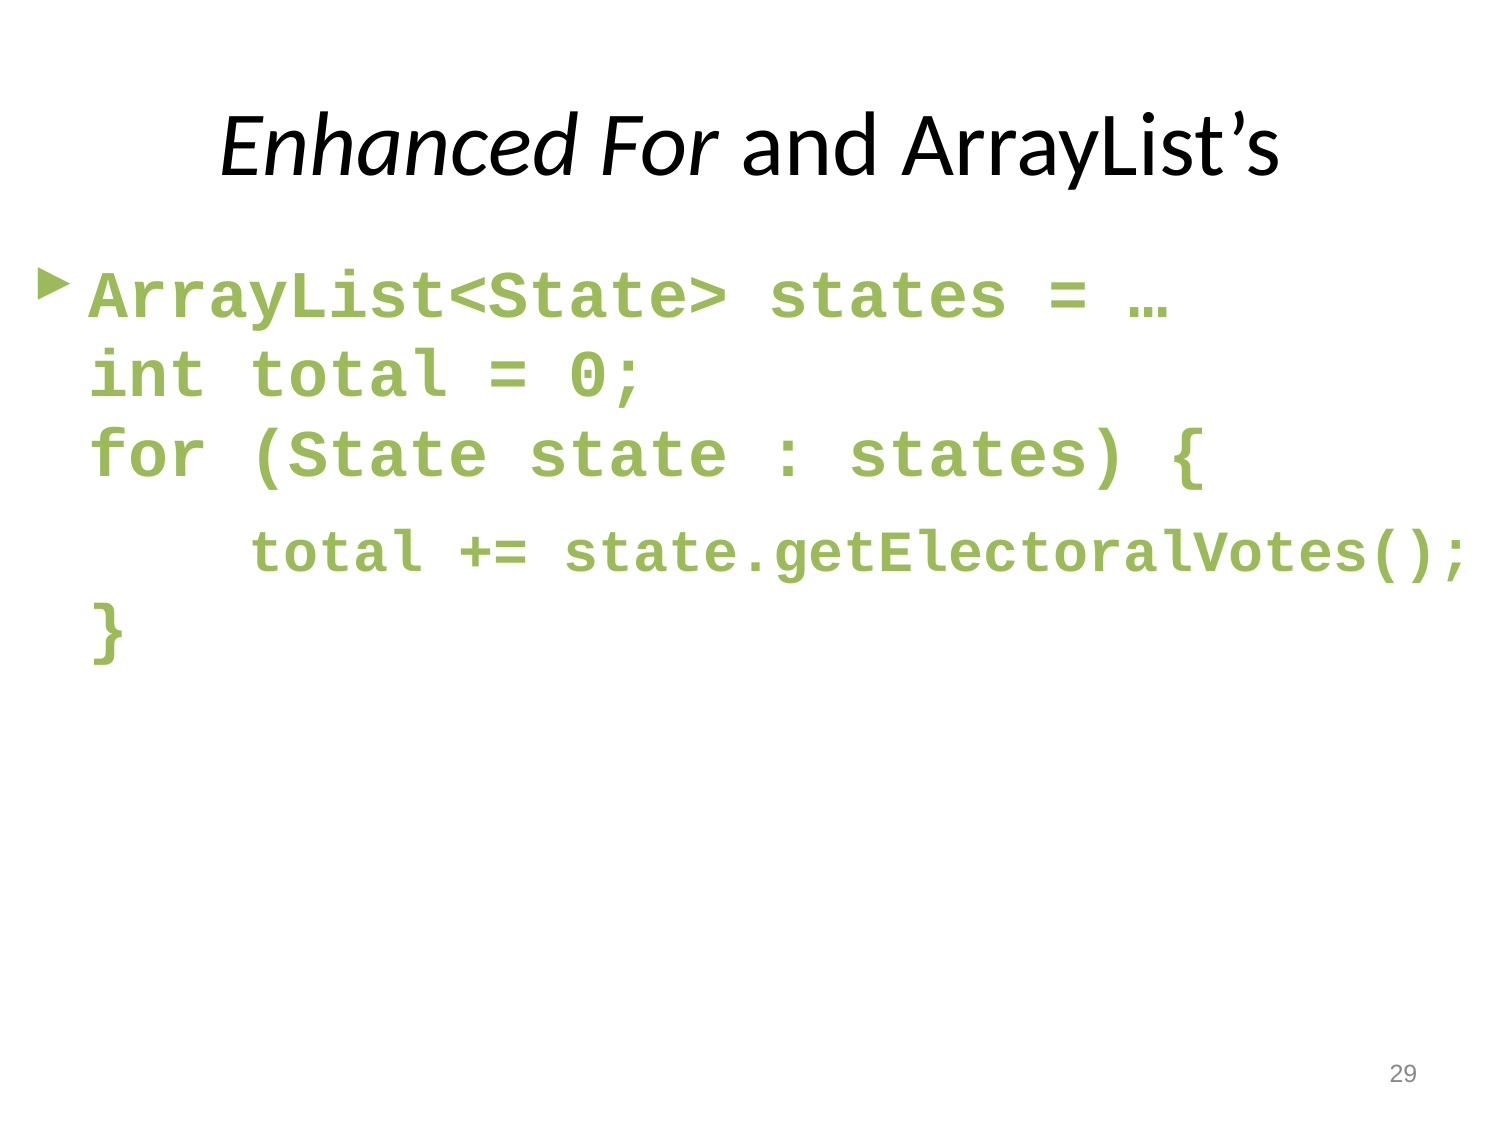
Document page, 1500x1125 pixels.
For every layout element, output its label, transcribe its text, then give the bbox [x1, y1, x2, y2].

title Enhanced For and ArrayList’s [74, 44, 1426, 234]
slide_number 29 [1074, 1050, 1426, 1095]
list ArrayList<State> states = … int total = 0; for (State state : states) { total += state.getElectoralVotes(); } [24, 242, 1500, 986]
